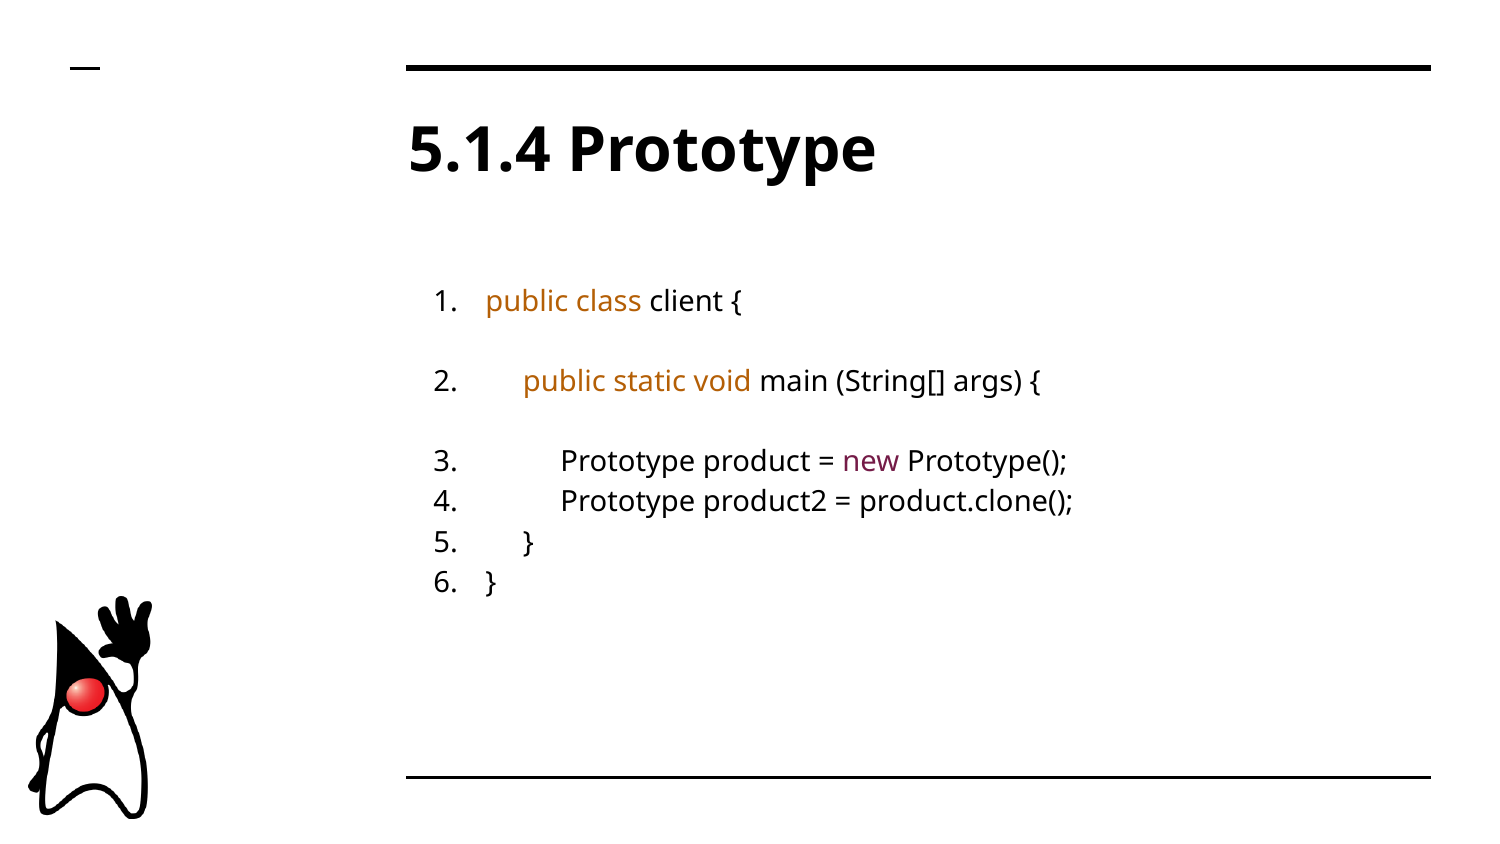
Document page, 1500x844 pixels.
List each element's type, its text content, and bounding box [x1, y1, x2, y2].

list public class client { public static void main (String[] args) { Prototype product = new Prototype(); Prototype product2 = product.clone(); } } [395, 261, 1433, 755]
picture [28, 596, 152, 819]
title 5.1.4 Prototype [393, 94, 1431, 199]
